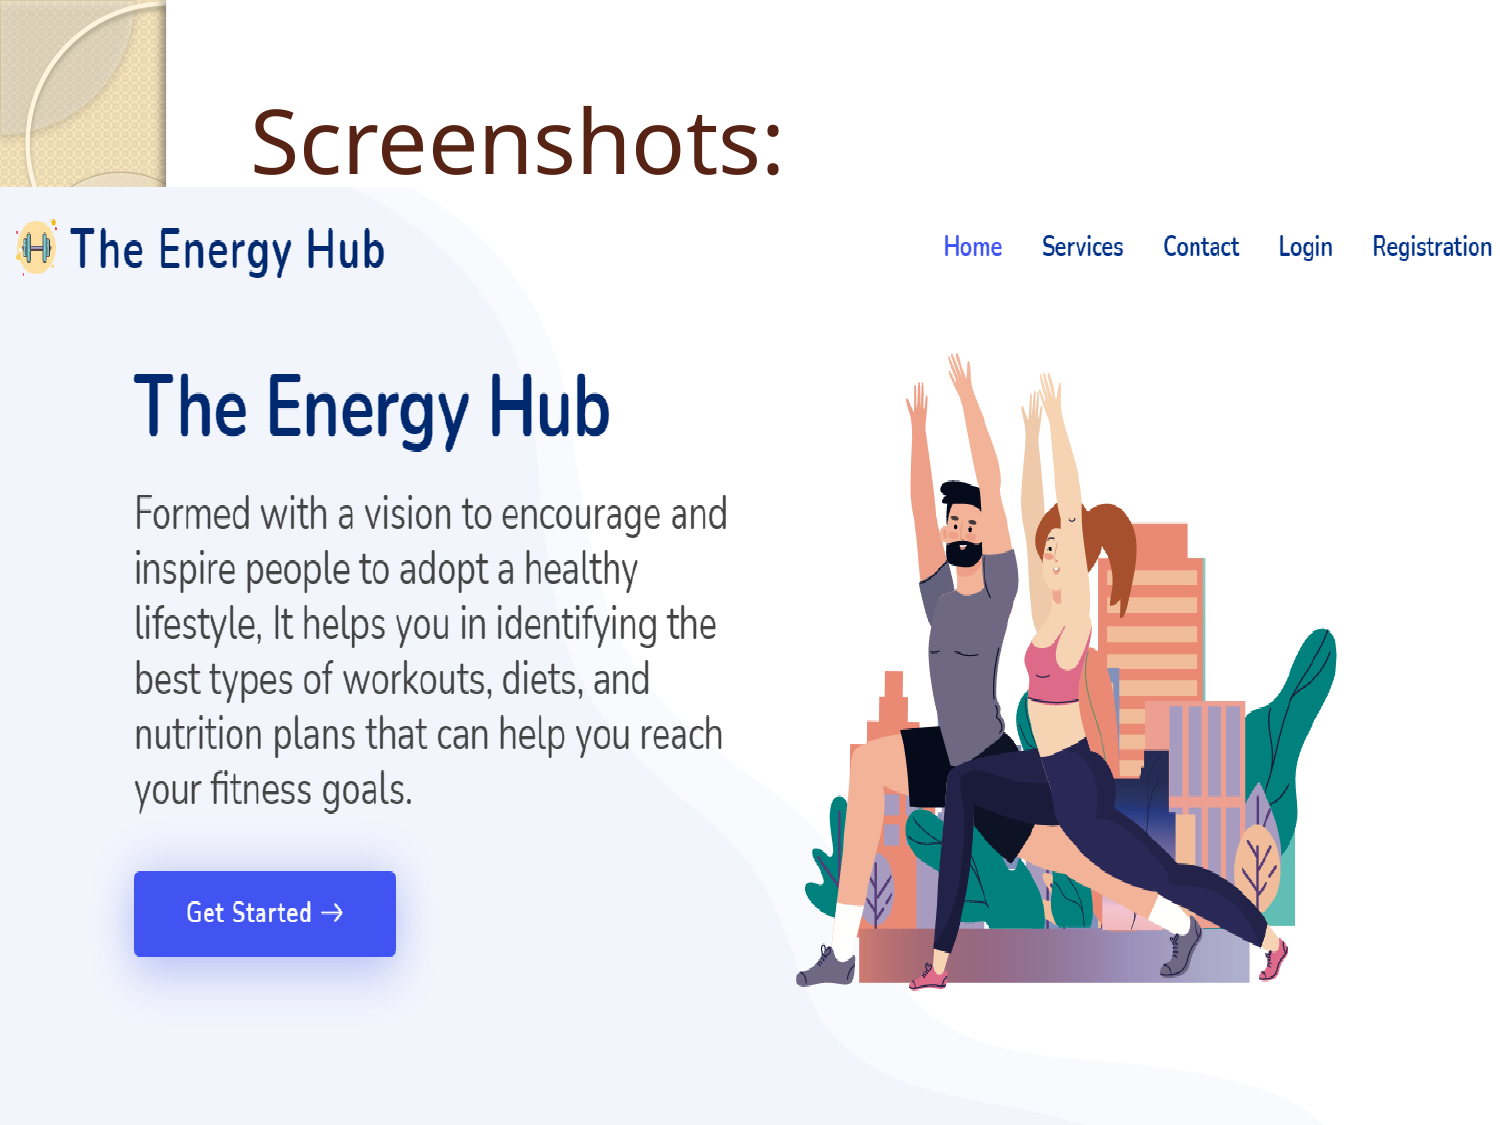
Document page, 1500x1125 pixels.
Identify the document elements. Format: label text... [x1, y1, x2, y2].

title Screenshots: [235, 45, 1466, 183]
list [0, 187, 1500, 1125]
